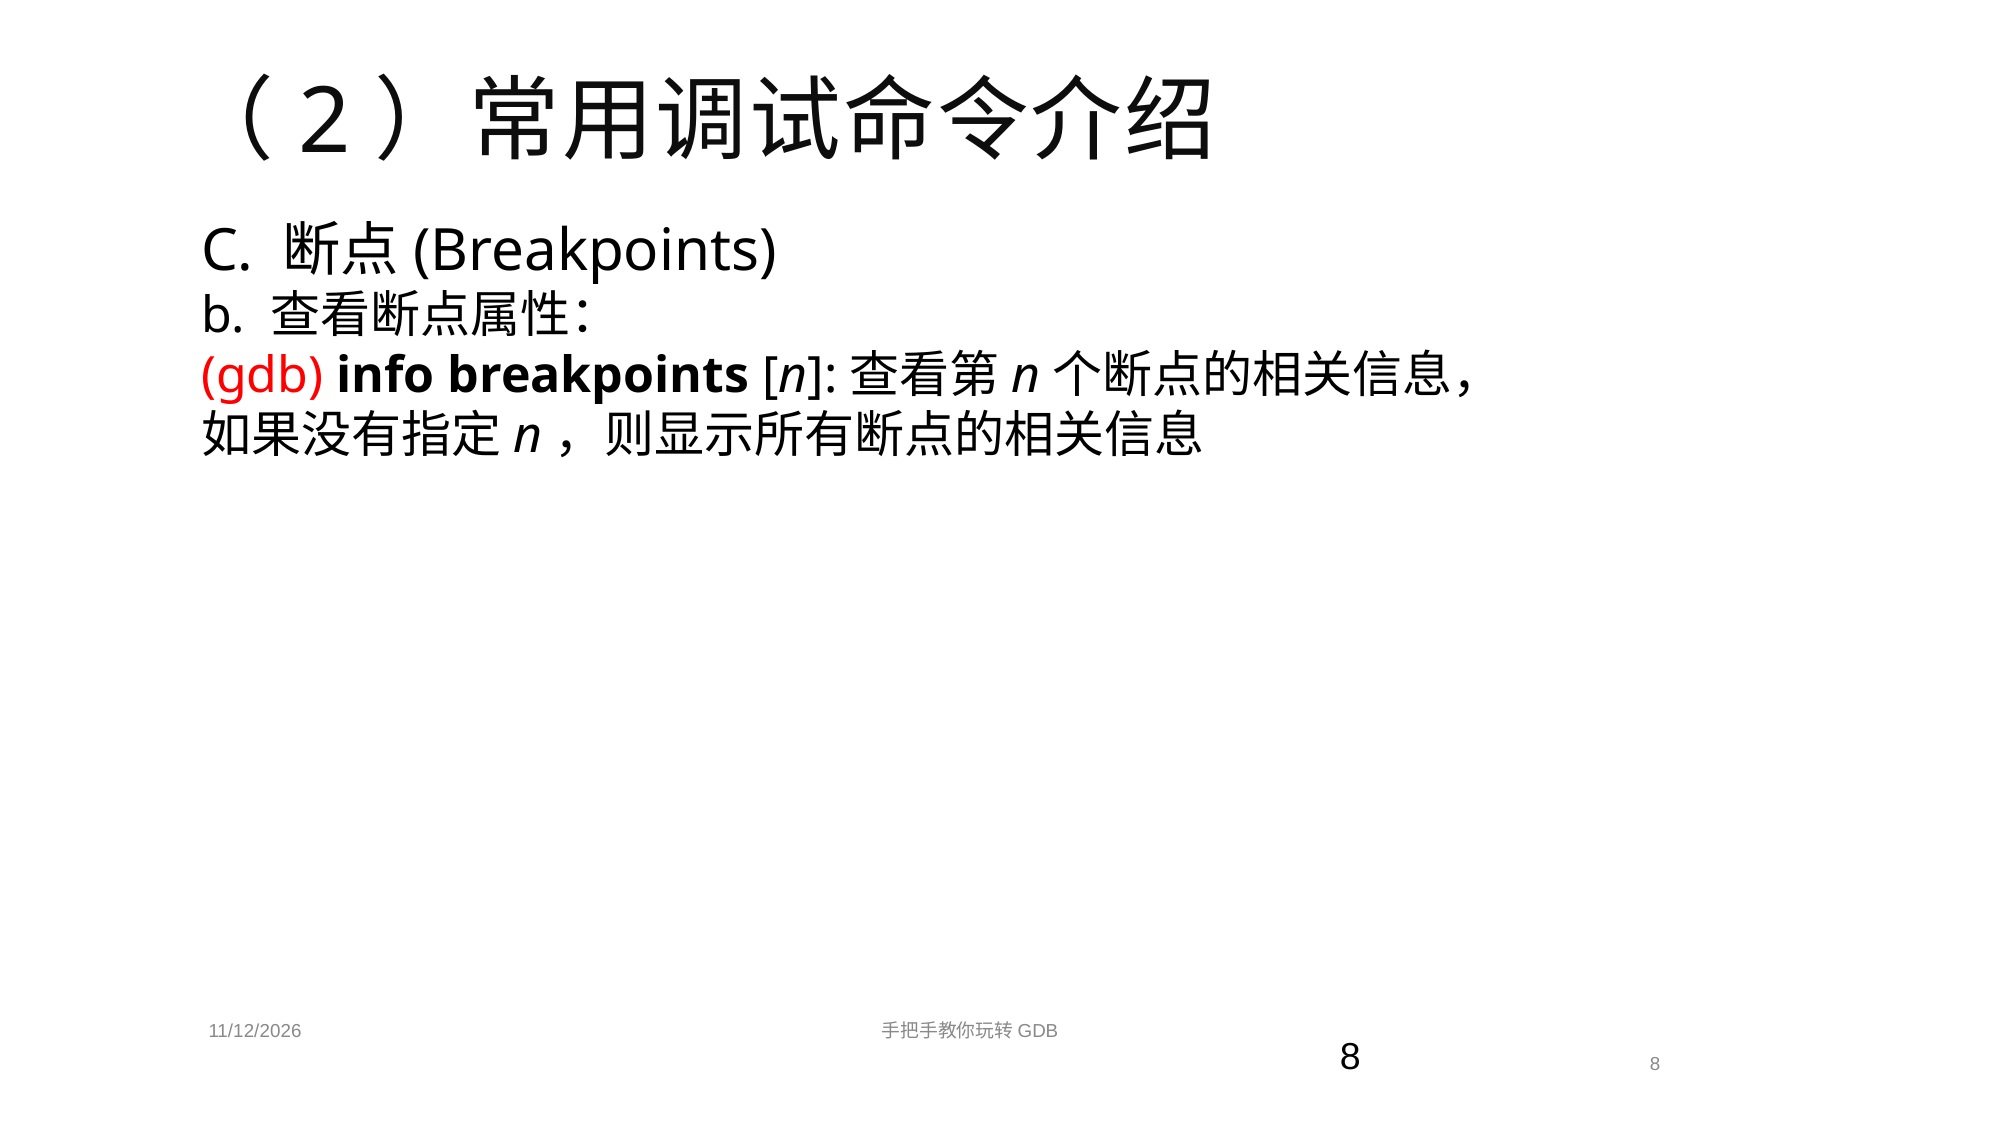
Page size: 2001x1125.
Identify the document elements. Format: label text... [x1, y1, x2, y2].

list C. 断点(Breakpoints) b. 查看断点属性： (gdb) info breakpoints [n]:查看第n个断点的相关信息，如果没有指定n，则显示所有断点的相关信息 [193, 204, 1544, 993]
text_box [193, 992, 544, 1068]
text_box 手把手教你玩转GDB [732, 992, 1208, 1068]
text_box [1325, 1024, 1675, 1100]
title （2）常用调试命令介绍 [167, 19, 1406, 233]
